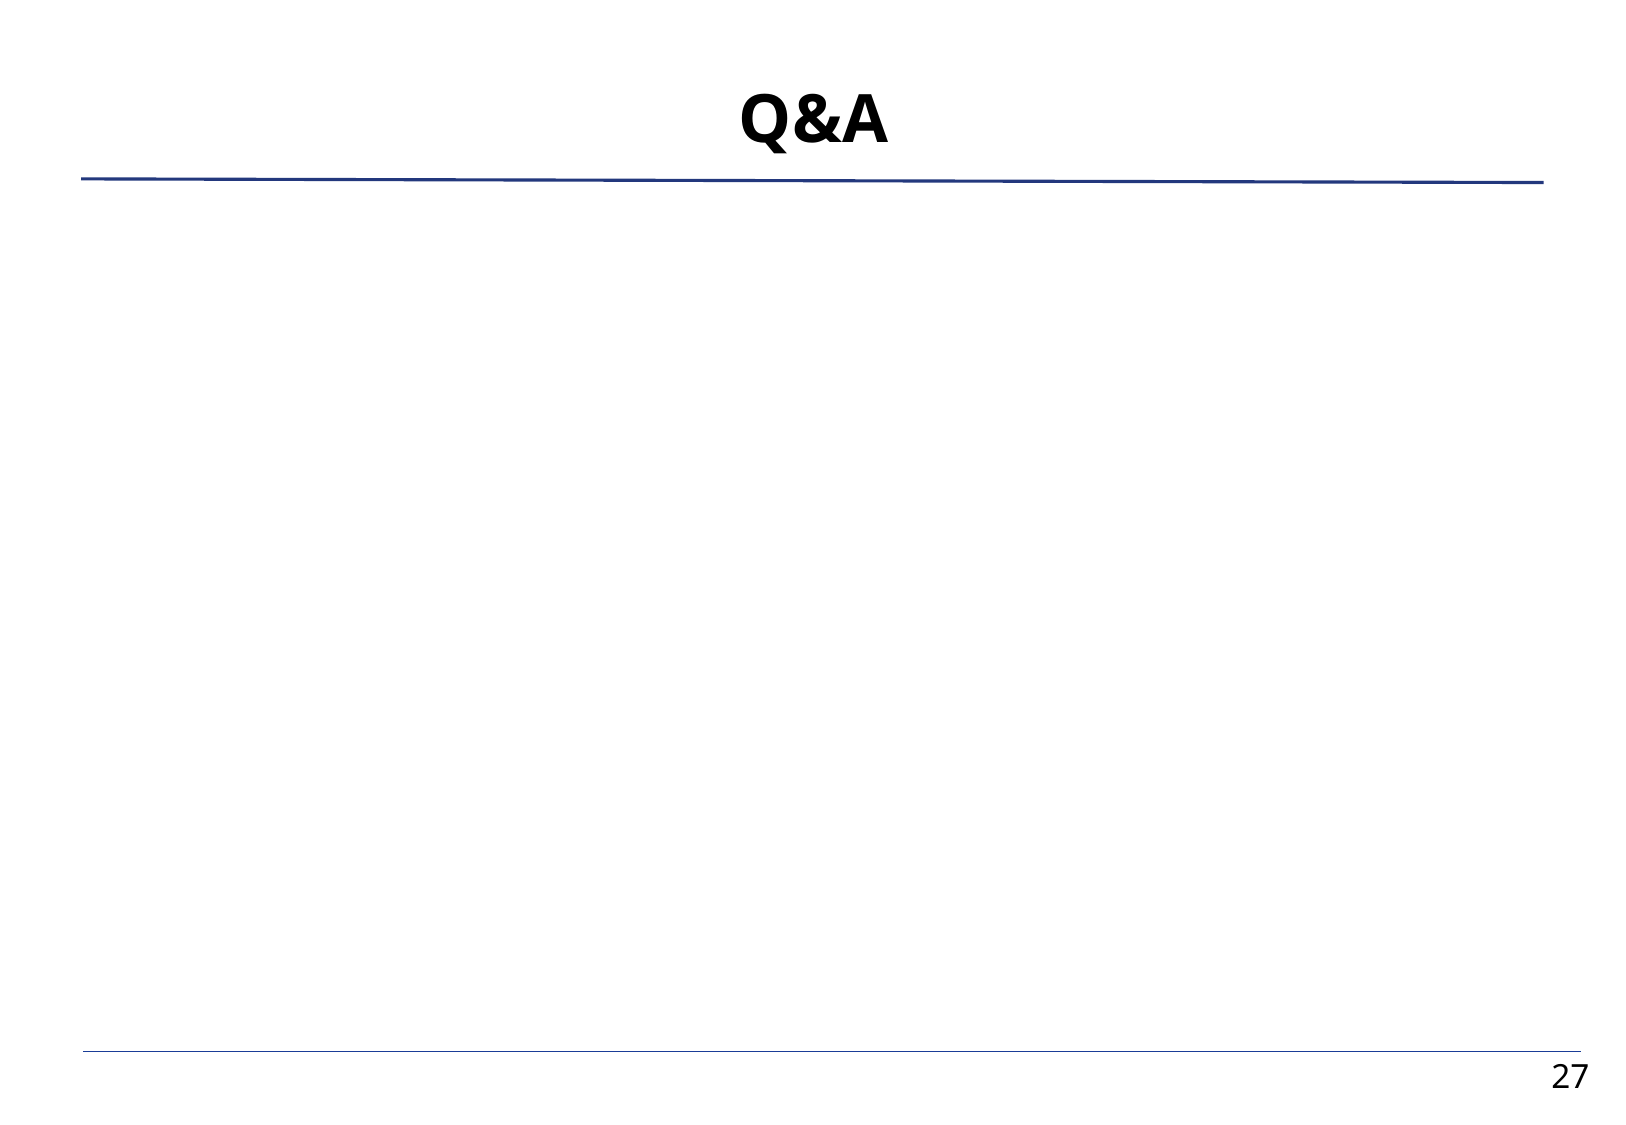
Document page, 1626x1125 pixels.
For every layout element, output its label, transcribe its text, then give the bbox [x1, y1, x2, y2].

title Q&A [83, 52, 1544, 179]
